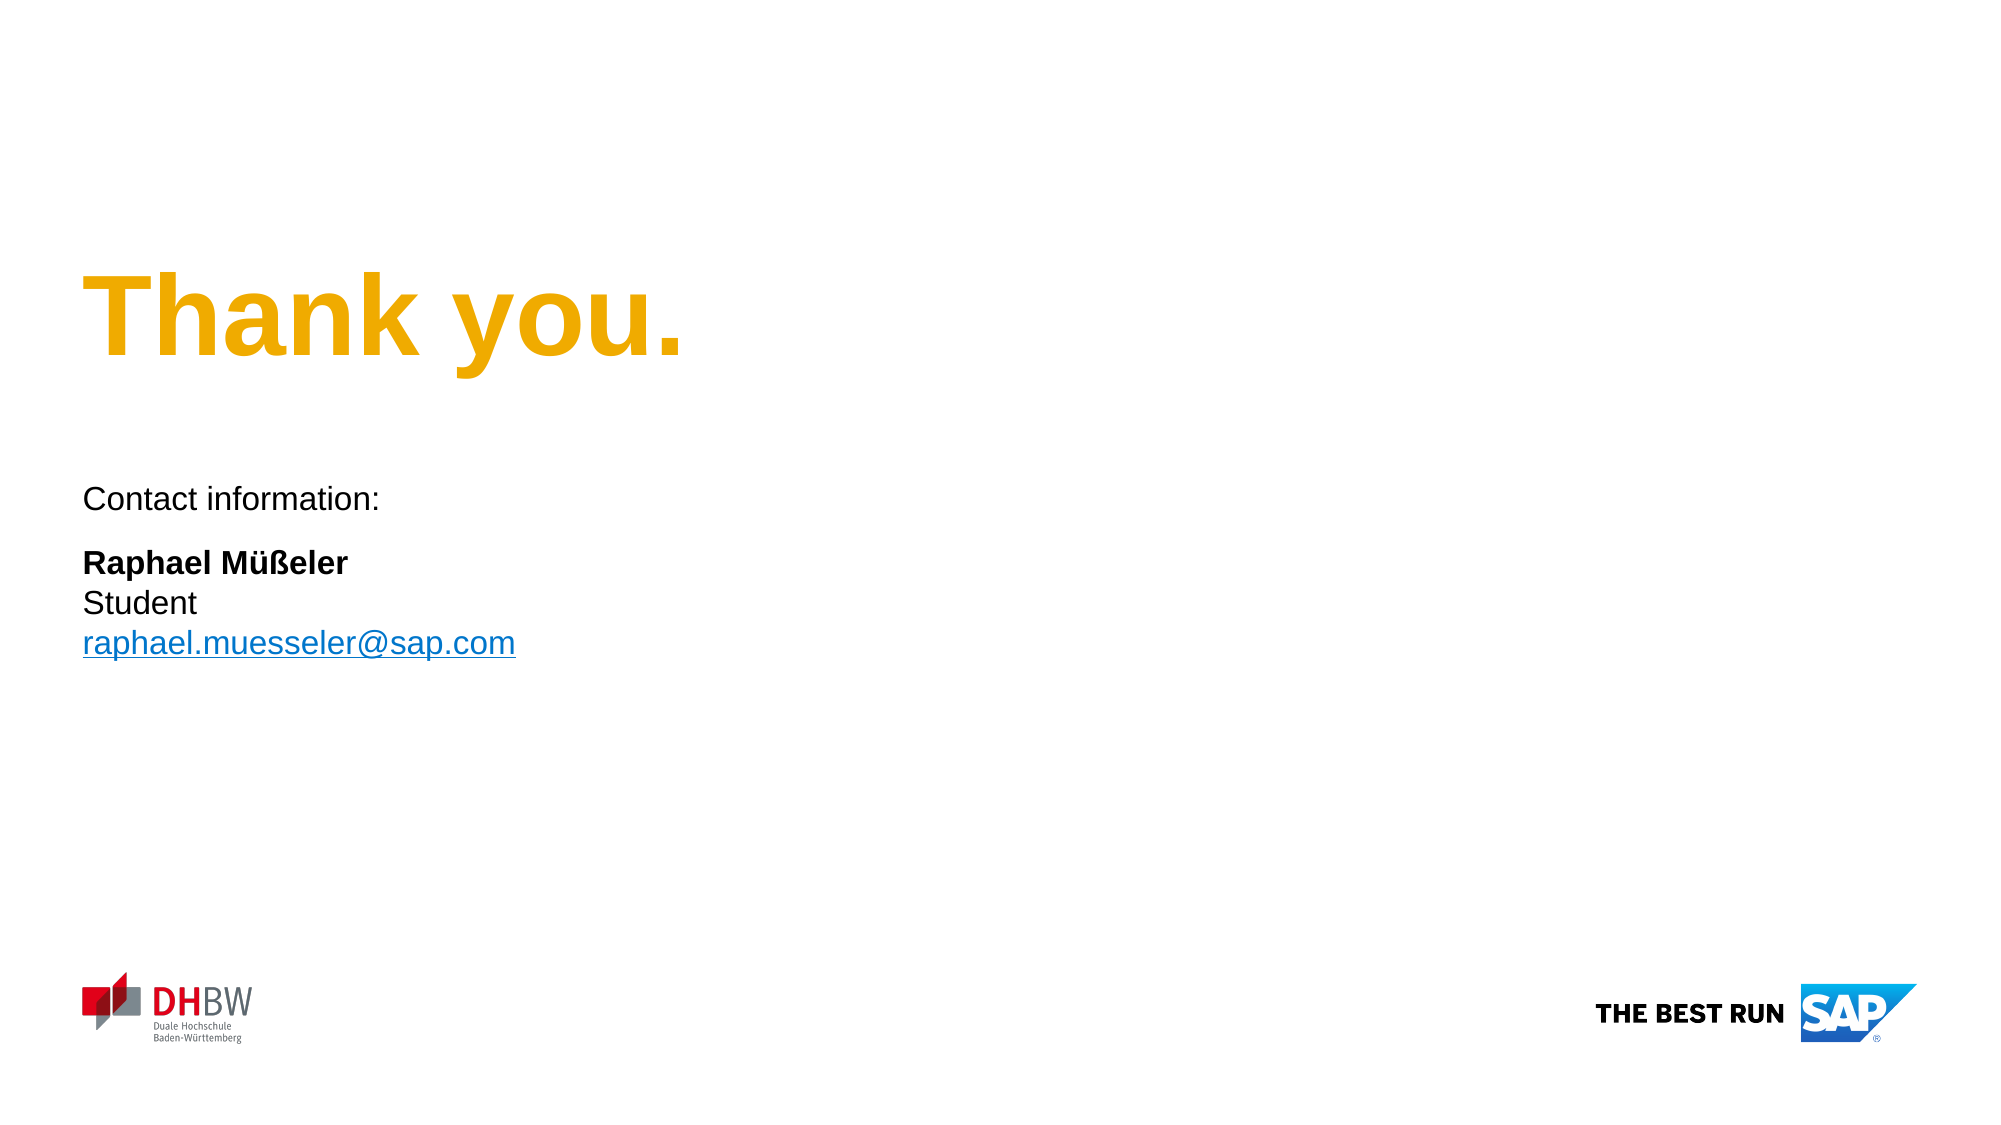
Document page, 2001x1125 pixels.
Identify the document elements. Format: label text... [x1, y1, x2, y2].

picture [82, 972, 253, 1044]
picture [1595, 983, 1918, 1043]
title Thank you. [82, 240, 1001, 393]
list Contact information: Raphael Müßeler Student raphael.muesseler@sap.com [82, 476, 1001, 887]
